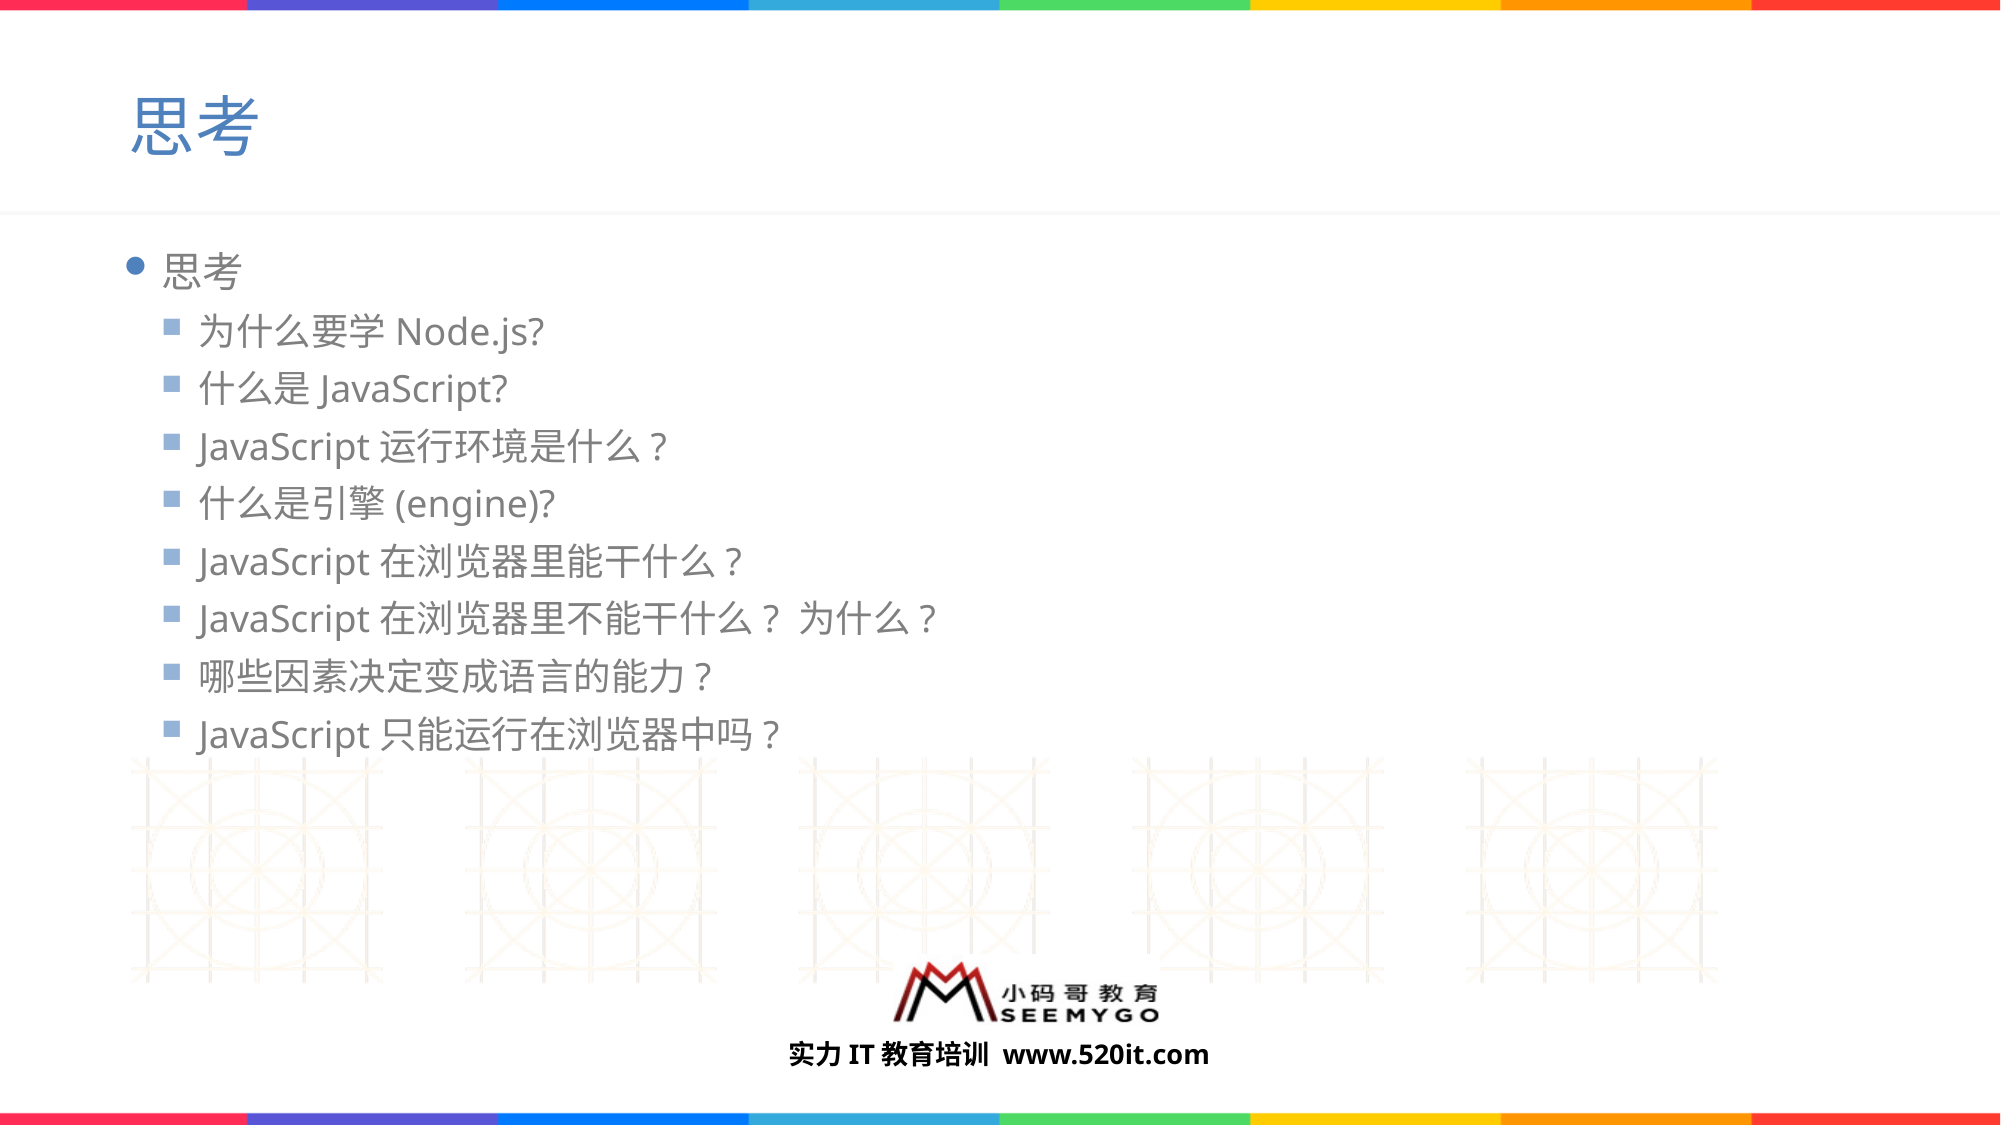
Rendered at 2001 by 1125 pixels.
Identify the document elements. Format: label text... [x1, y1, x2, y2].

picture [0, 0, 2001, 1125]
title 思考 [113, 77, 1892, 214]
list 思考 为什么要学Node.js? 什么是JavaScript? JavaScript运行环境是什么? 什么是引擎(engine)? JavaScript在浏览器里能干什么? JavaScript在浏览器里不能干什么? 为什么? 哪些因素决定变成语言的能力? JavaScript只能运行在浏览器中吗? [109, 237, 1887, 1005]
